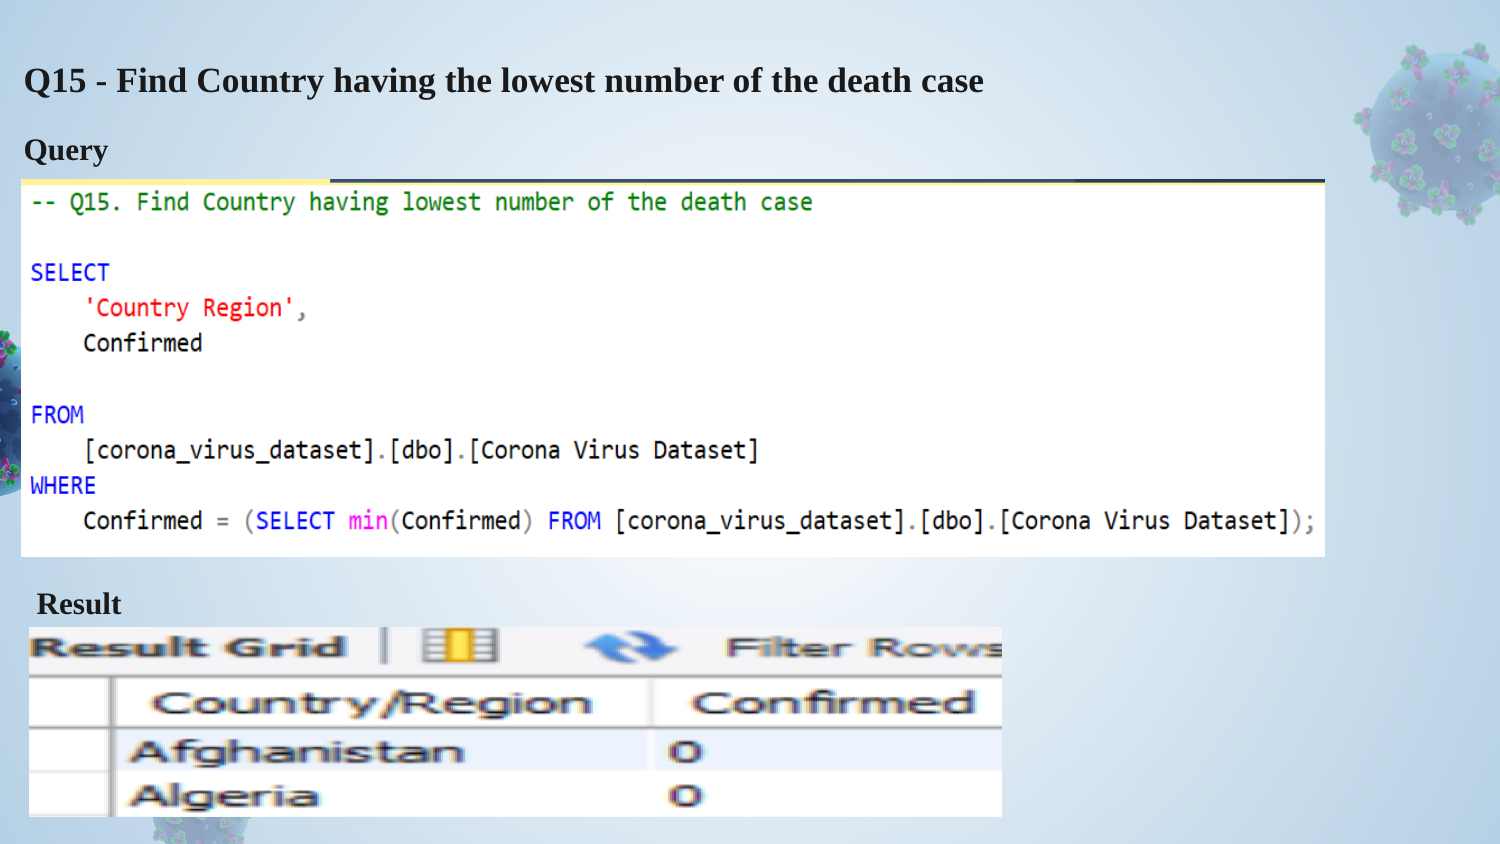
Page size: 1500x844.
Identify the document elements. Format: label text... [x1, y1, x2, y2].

text_box Query [8, 114, 189, 168]
text_box Result [21, 568, 202, 621]
picture [0, 0, 1500, 844]
title Q15 - Find Country having the lowest number of the death case [8, 41, 1492, 112]
